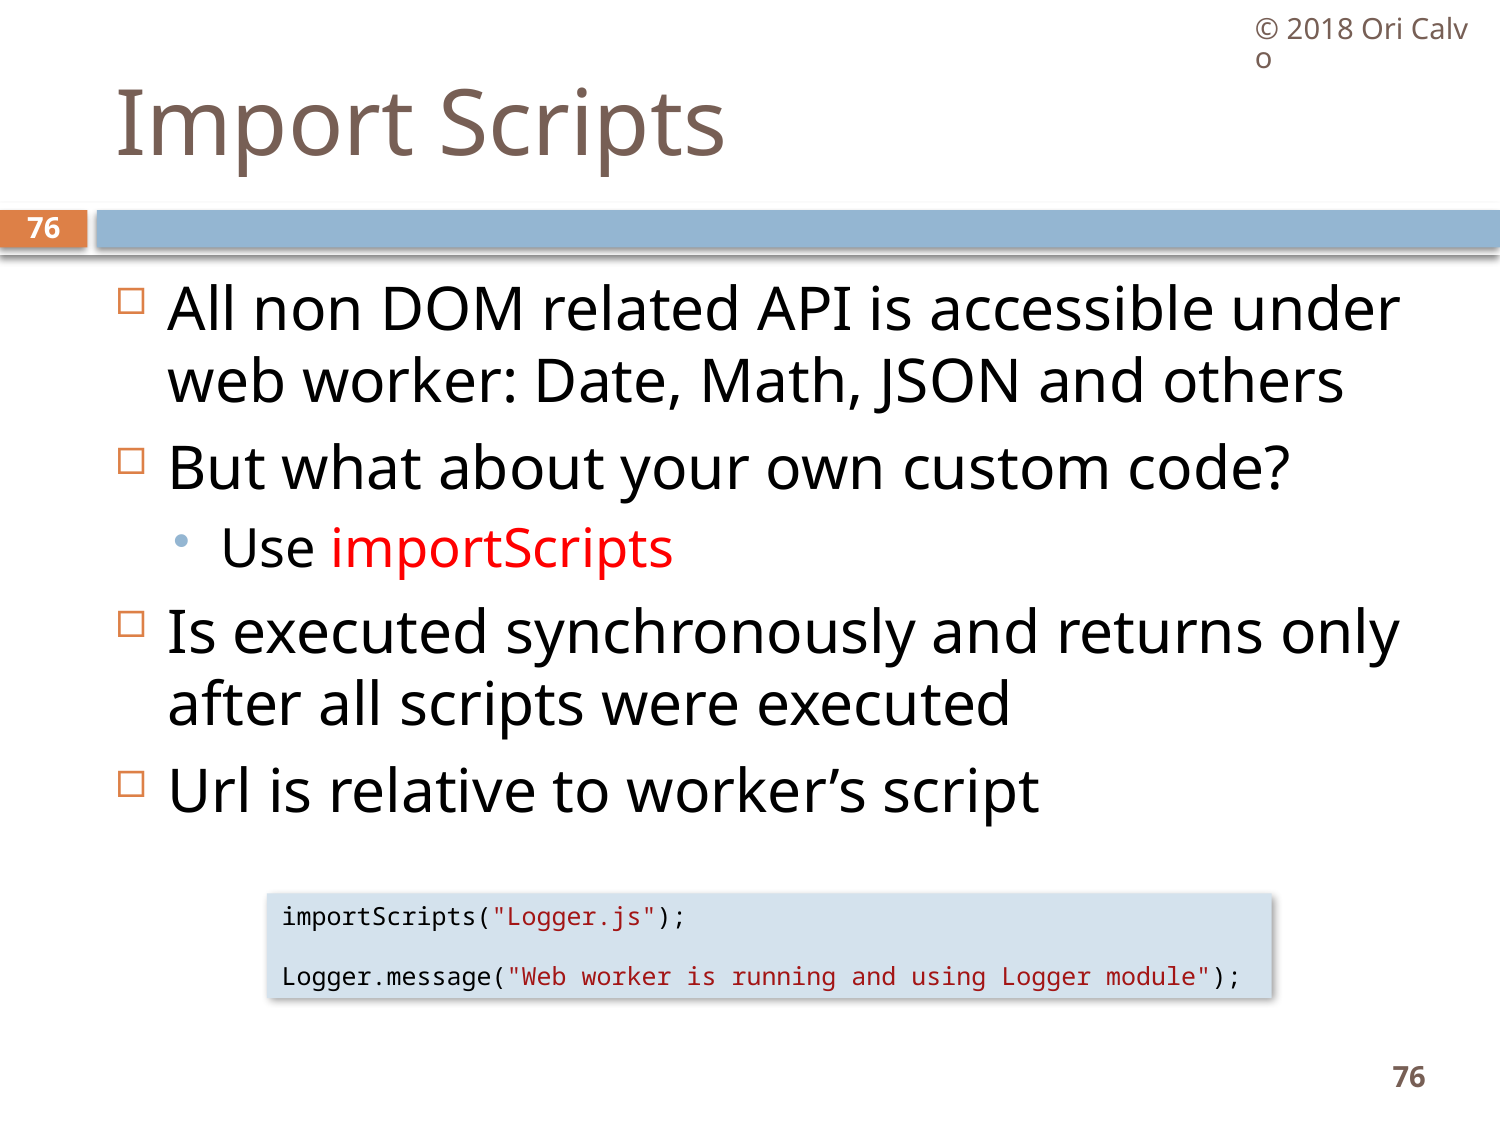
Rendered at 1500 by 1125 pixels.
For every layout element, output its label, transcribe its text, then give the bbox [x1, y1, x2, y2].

footer © 2018 Ori Calvo [1240, 0, 1500, 60]
text_box importScripts("Logger.js"); Logger.message("Web worker is running and using Logger module"); [266, 893, 1272, 999]
list All non DOM related API is accessible under web worker: Date, Math, JSON and others But what about your own custom code? Use importScripts Is executed synchronously and returns only after all scripts were executed Url is relative to worker’s script [100, 262, 1438, 1000]
slide_number 76 [0, 208, 88, 249]
title Import Scripts [100, 37, 1438, 200]
